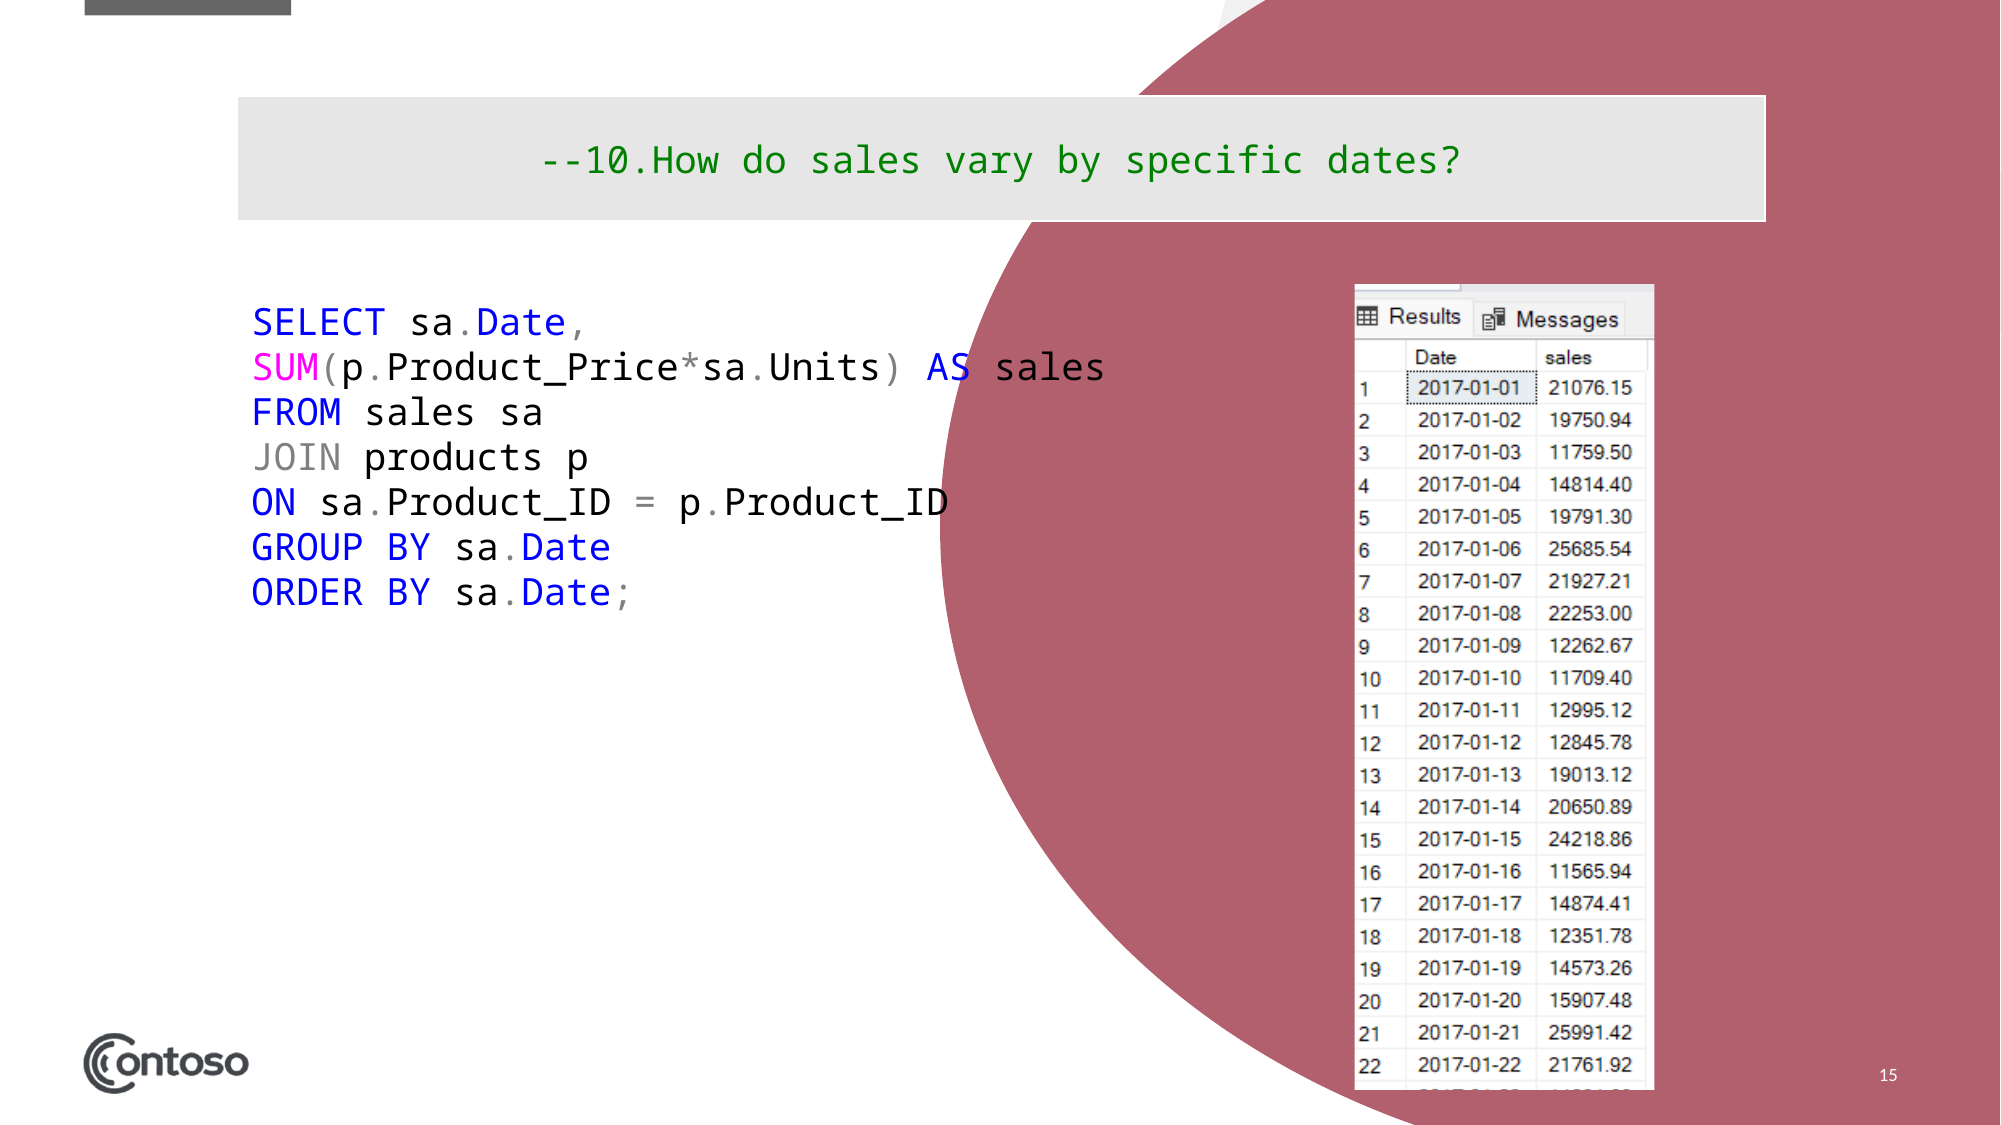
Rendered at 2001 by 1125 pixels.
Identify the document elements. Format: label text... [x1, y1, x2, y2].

text_box --10.How do sales vary by specific dates? [236, 95, 1766, 222]
slide_number 15 [1864, 1059, 1913, 1090]
picture [1354, 284, 1655, 1090]
text_box SELECT sa.Date, SUM(p.Product_Price*sa.Units) AS sales FROM sales sa JOIN products p ON sa.Product_ID = p.Product_ID GROUP BY sa.Date ORDER BY sa.Date; [236, 290, 1262, 621]
text_box [948, 0, 2000, 1125]
